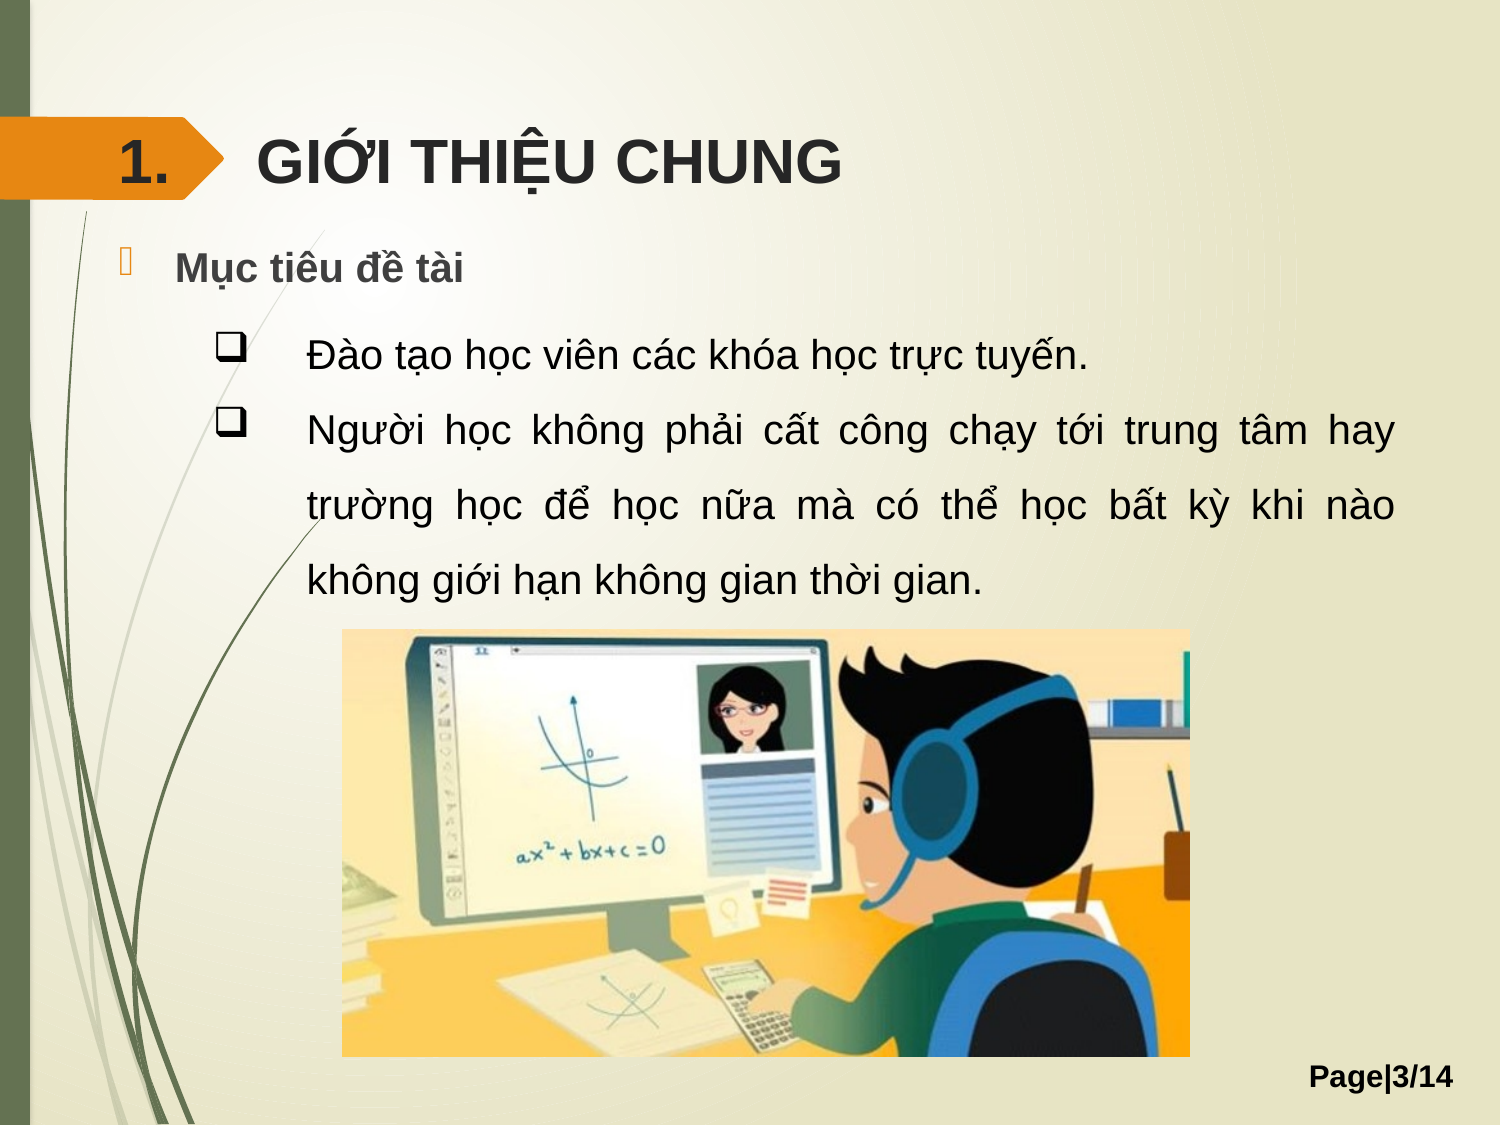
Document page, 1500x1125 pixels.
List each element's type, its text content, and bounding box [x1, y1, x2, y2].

text_box Đào tạo học viên các khóa học trực tuyến. Người học không phải cất công chạy tới trung tâm hay trường học để học nữa mà có thể học bất kỳ khi nào không giới hạn không gian thời gian. [188, 295, 1411, 611]
slide_number Page|3/14 [1249, 1044, 1469, 1106]
title 1. GIỚI THIỆU CHUNG [103, 113, 1185, 215]
list Mục tiêu đề tài [103, 182, 500, 296]
picture [342, 629, 1190, 1058]
